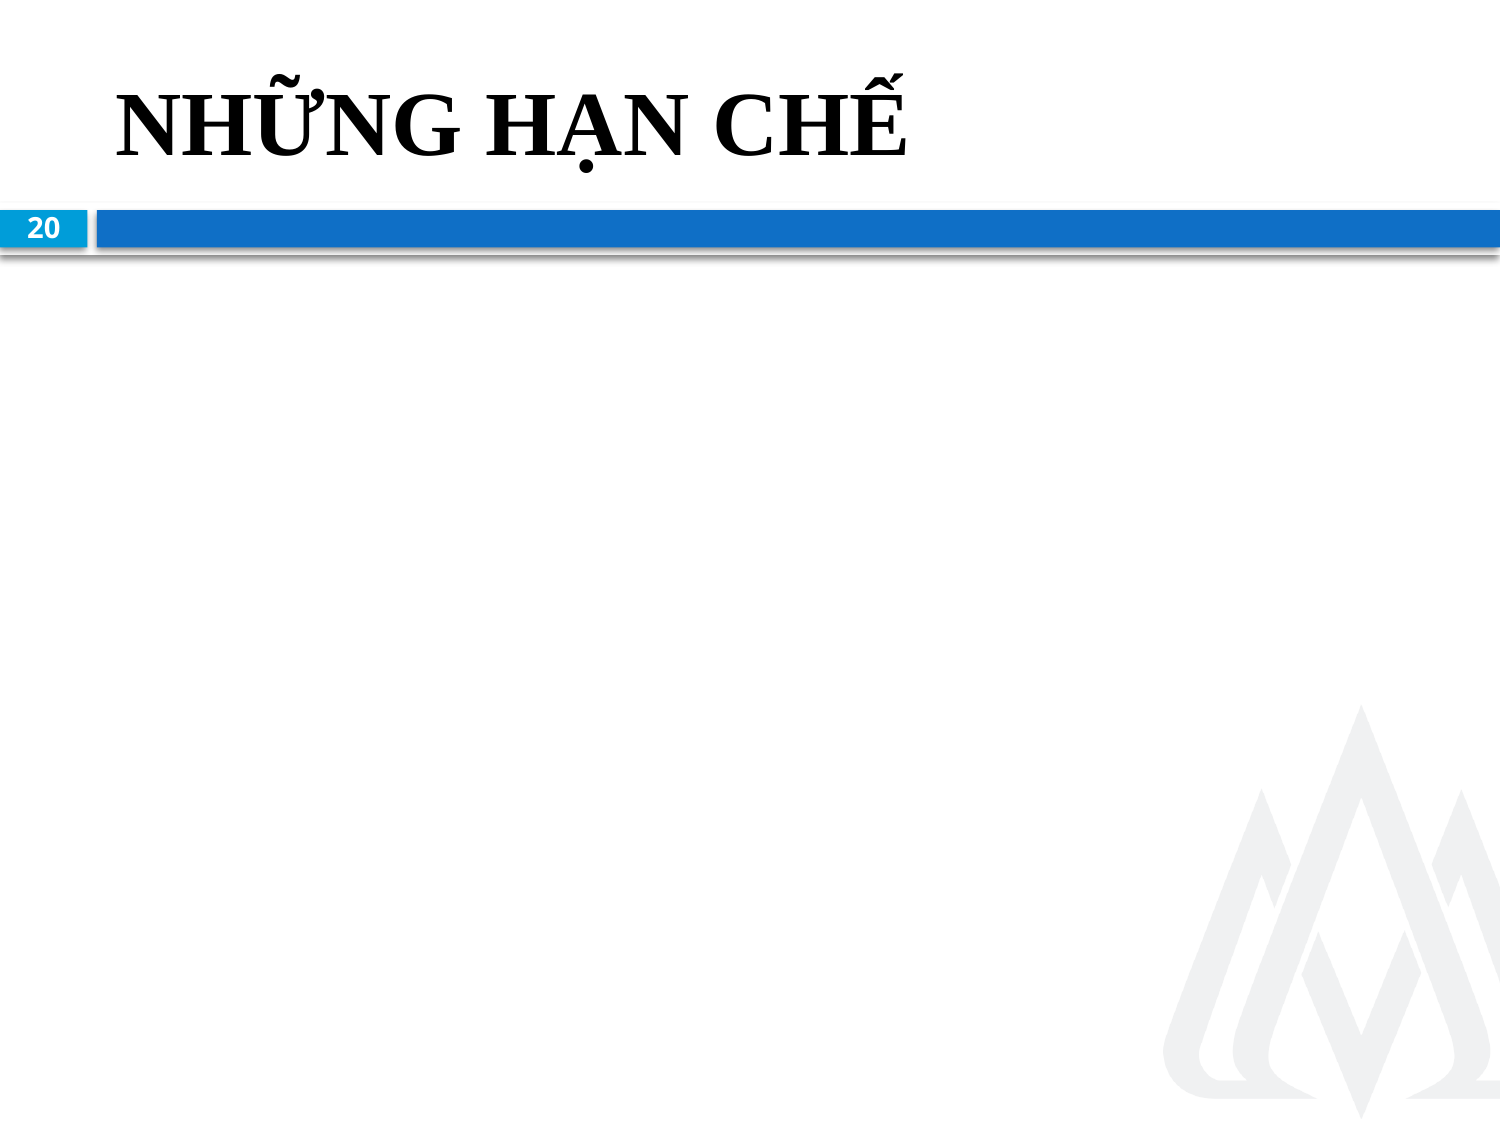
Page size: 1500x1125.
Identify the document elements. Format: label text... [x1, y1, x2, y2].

slide_number 20 [0, 208, 88, 249]
title Những hạn chế [100, 37, 1438, 200]
